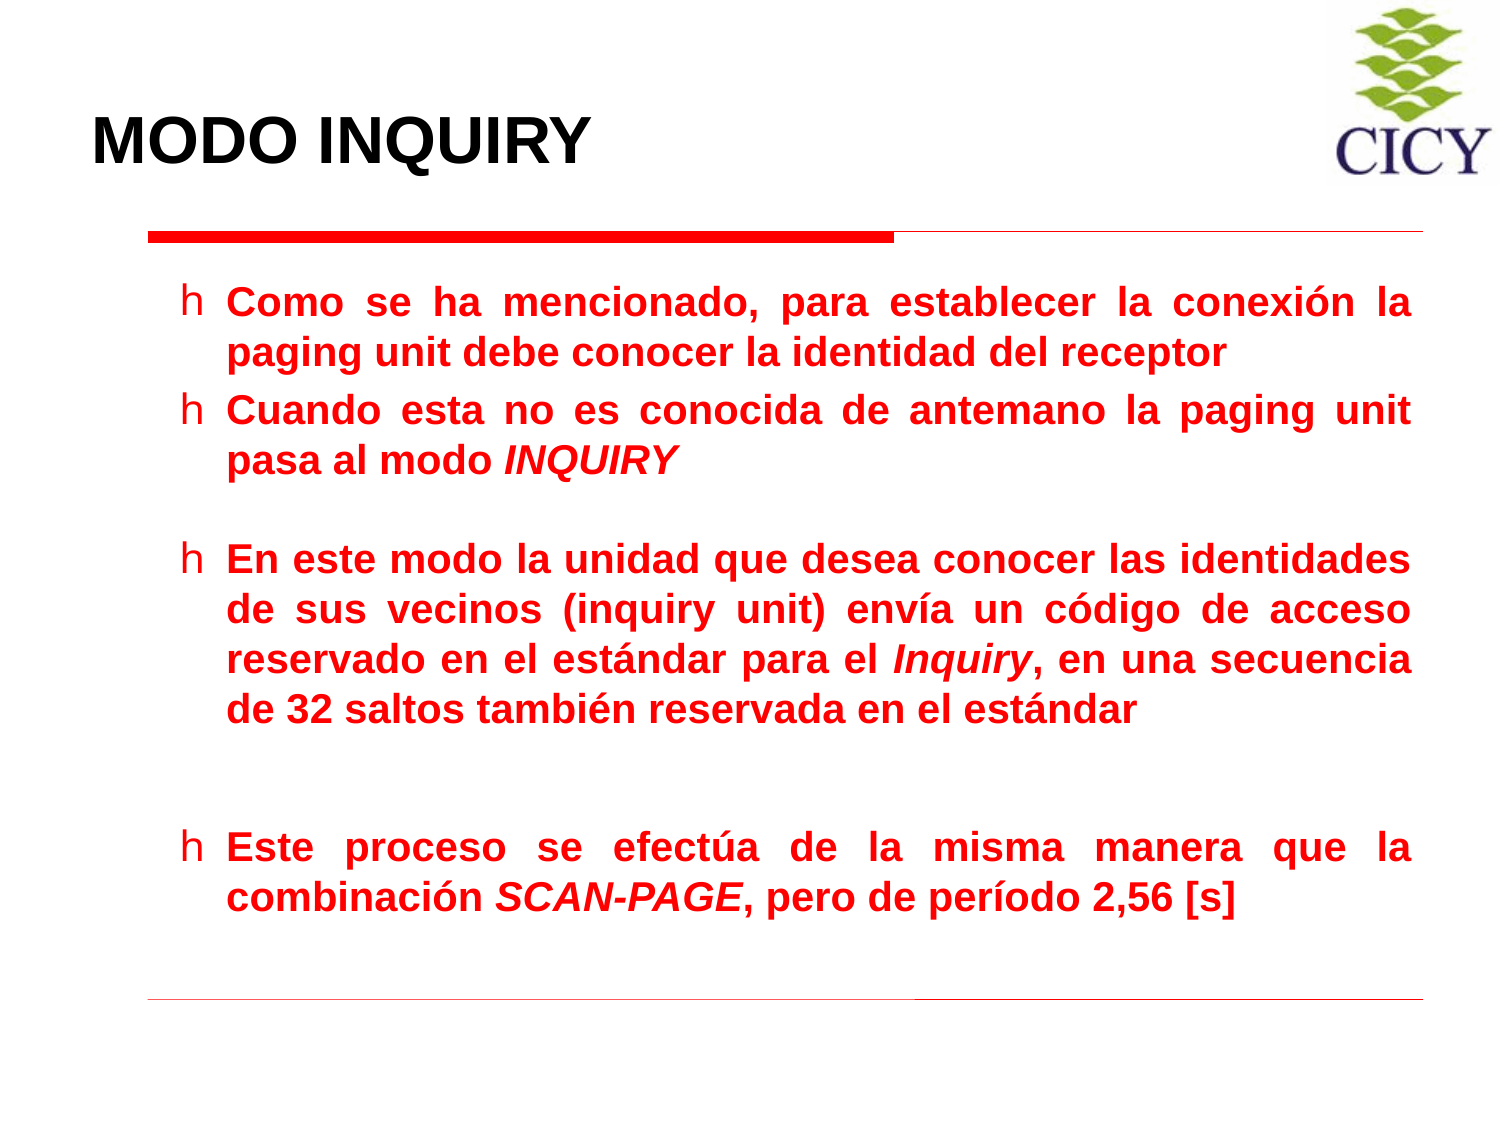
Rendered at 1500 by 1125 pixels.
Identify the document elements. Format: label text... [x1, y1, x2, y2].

list Como se ha mencionado, para establecer la conexión la paging unit debe conocer la identidad del receptor Cuando esta no es conocida de antemano la paging unit pasa al modo INQUIRY En este modo la unidad que desea conocer las identidades de sus vecinos (inquiry unit) envía un código de acceso reservado en el estándar para el Inquiry, en una secuencia de 32 saltos también reservada en el estándar Este proceso se efectúa de la misma manera que la combinación SCAN-PAGE, pero de período 2,56 [s] [76, 266, 1428, 977]
title MODO INQUIRY [76, 42, 1342, 231]
picture [1326, 0, 1500, 186]
